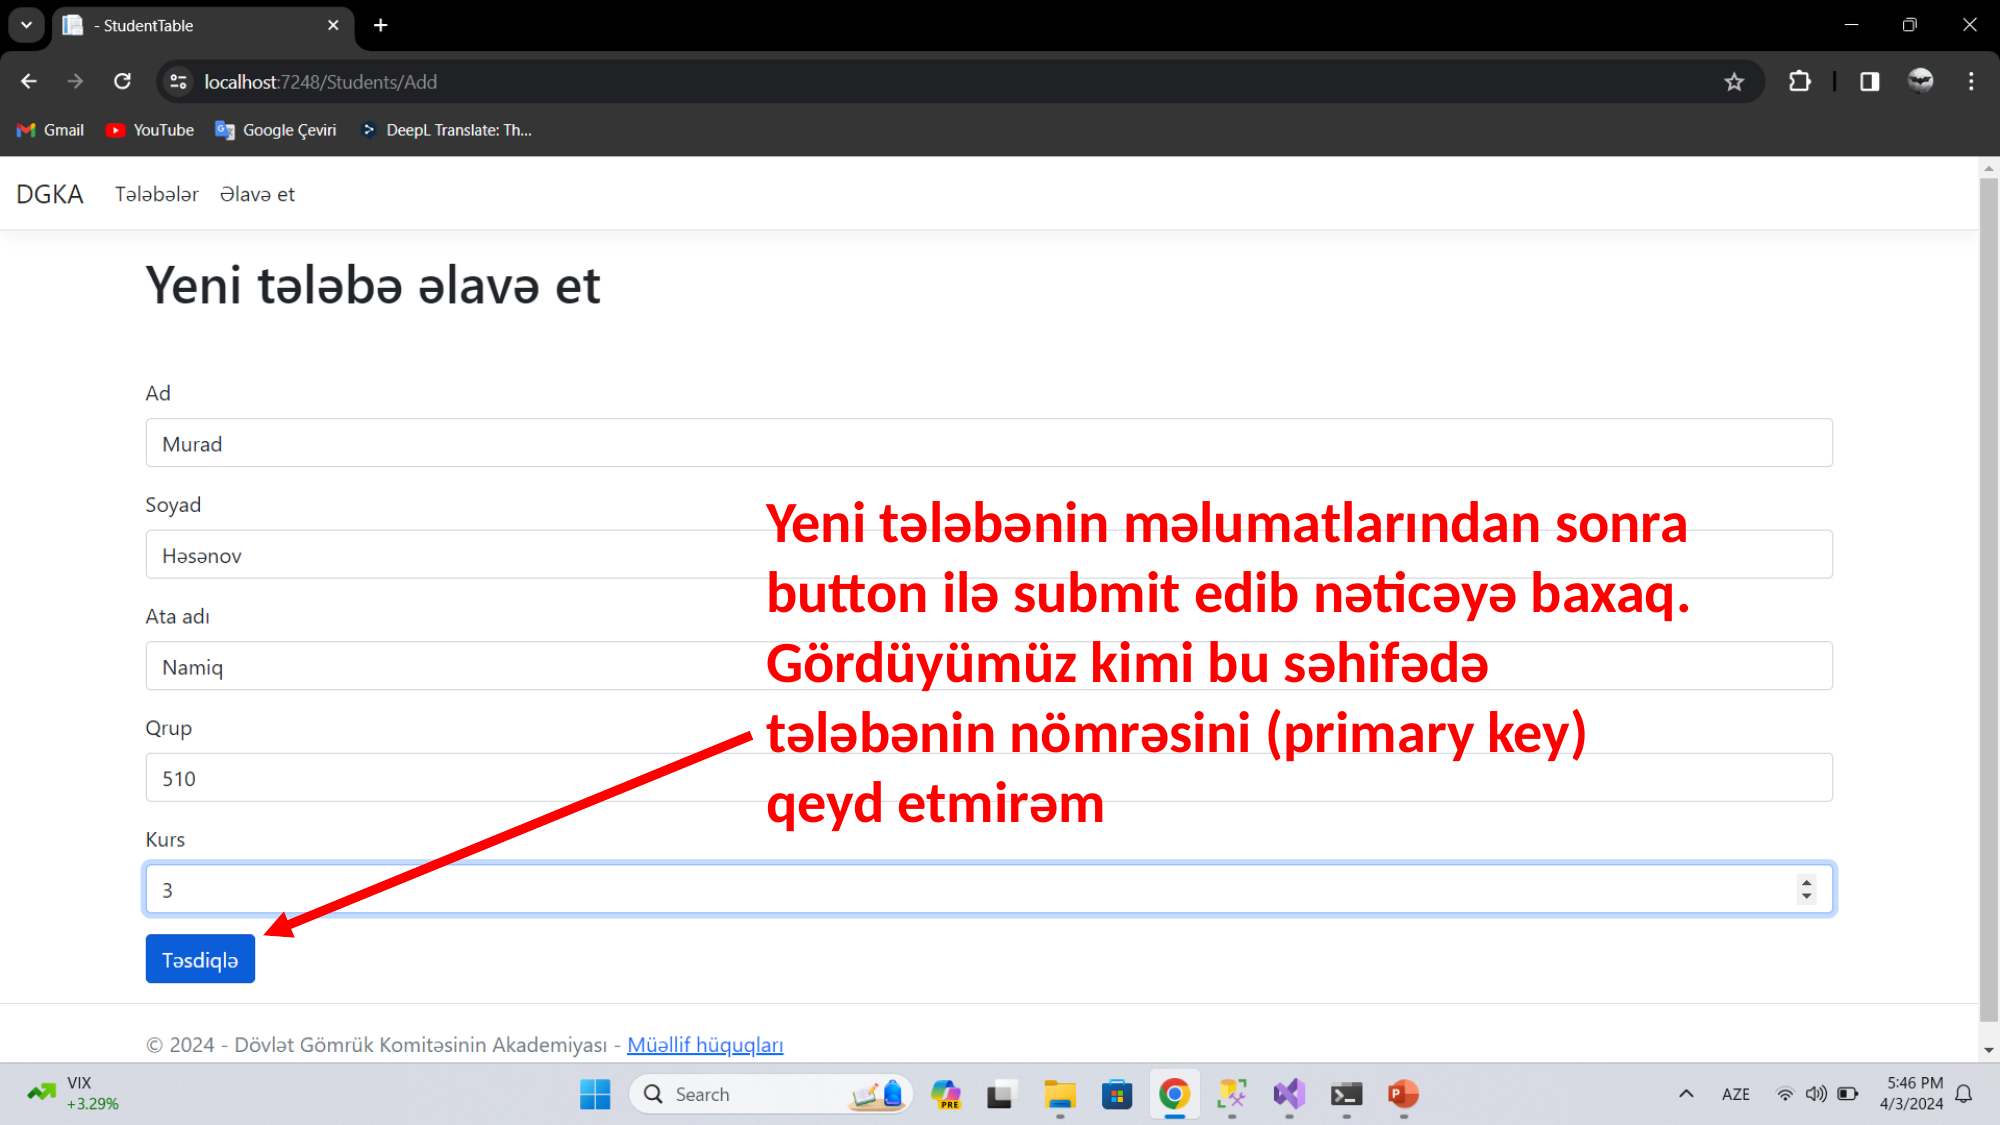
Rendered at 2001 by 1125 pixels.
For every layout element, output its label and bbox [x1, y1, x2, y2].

picture [0, 0, 2000, 1125]
text_box [263, 735, 752, 936]
